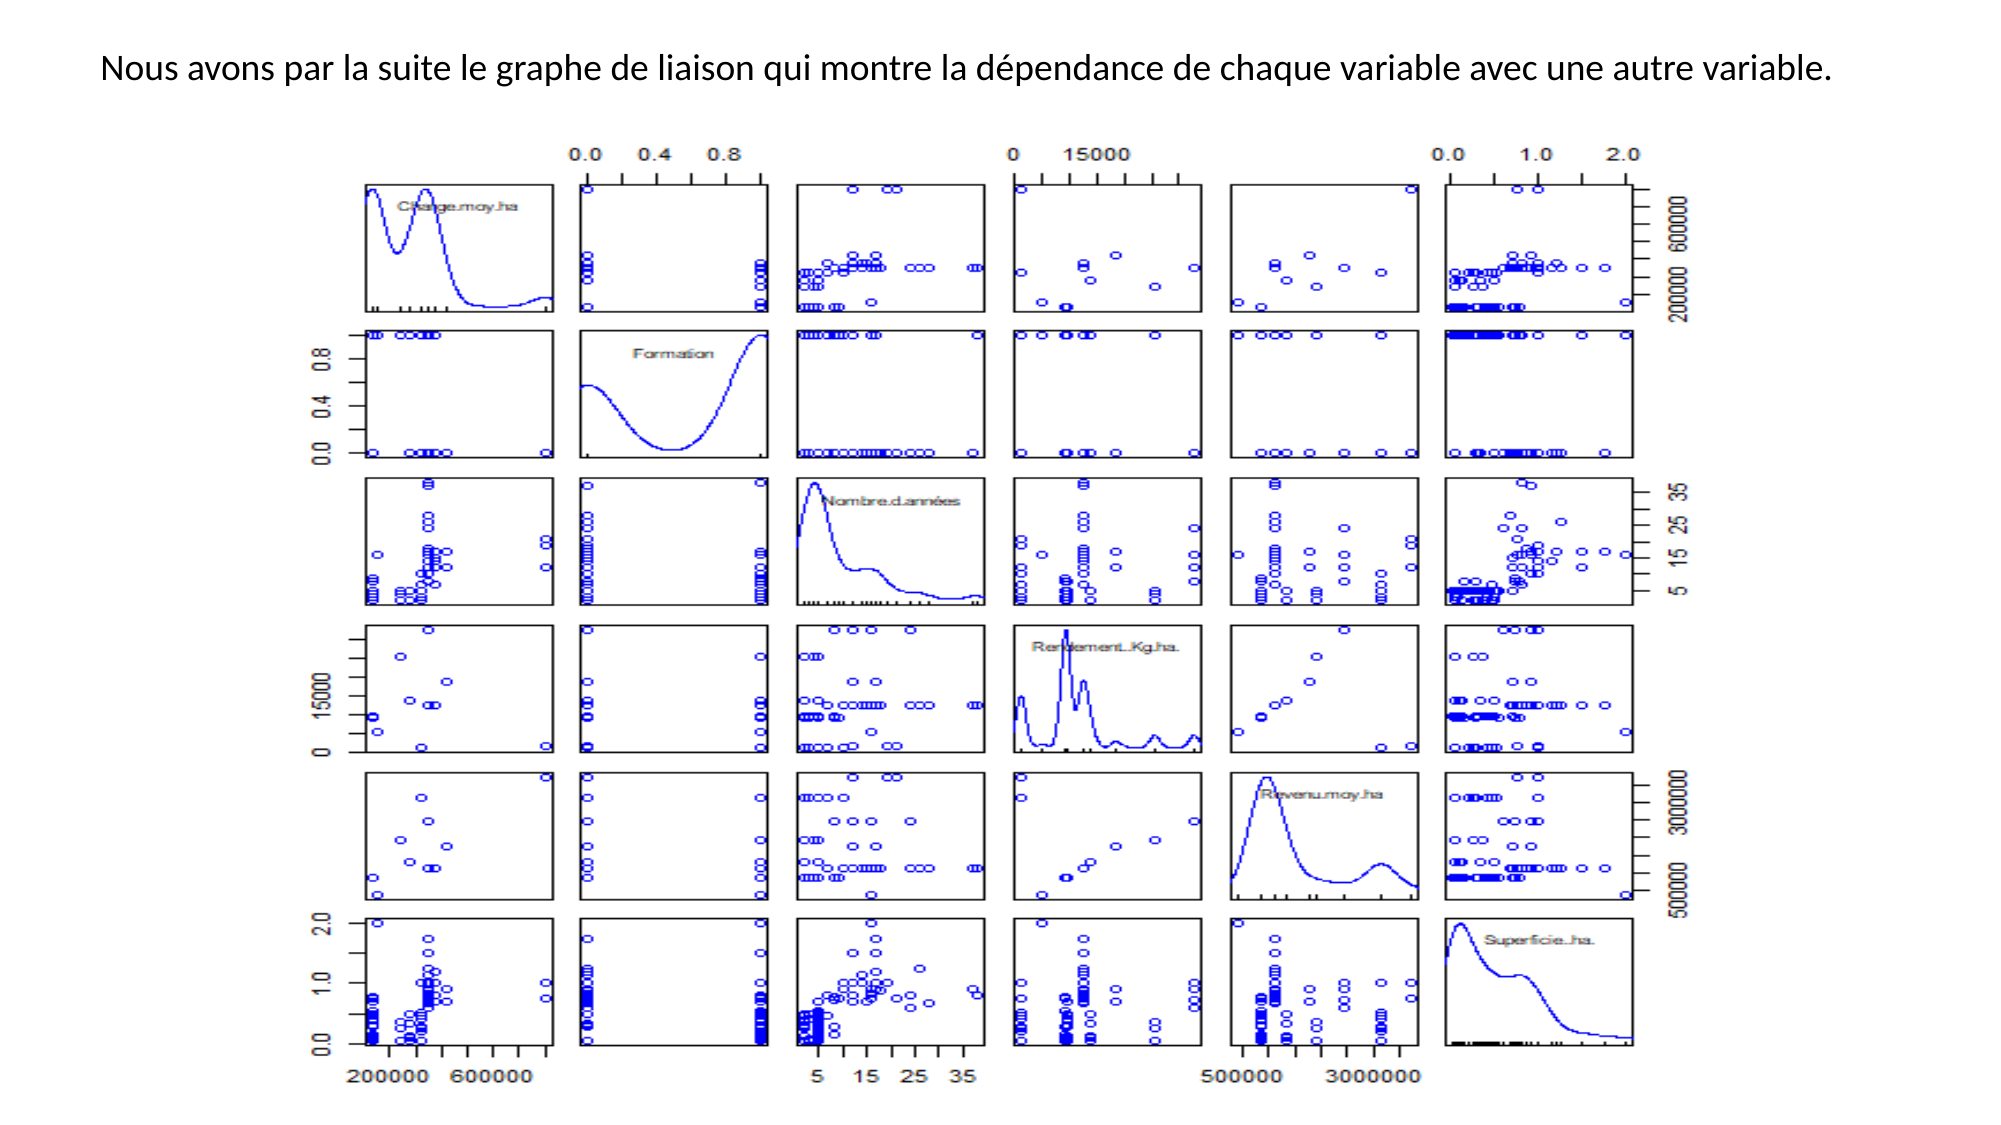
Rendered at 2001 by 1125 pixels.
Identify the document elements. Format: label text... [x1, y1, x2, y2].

picture [234, 95, 1766, 1125]
text_box Nous avons par la suite le graphe de liaison qui montre la dépendance de chaque variable avec une autre variable. [85, 35, 1928, 95]
